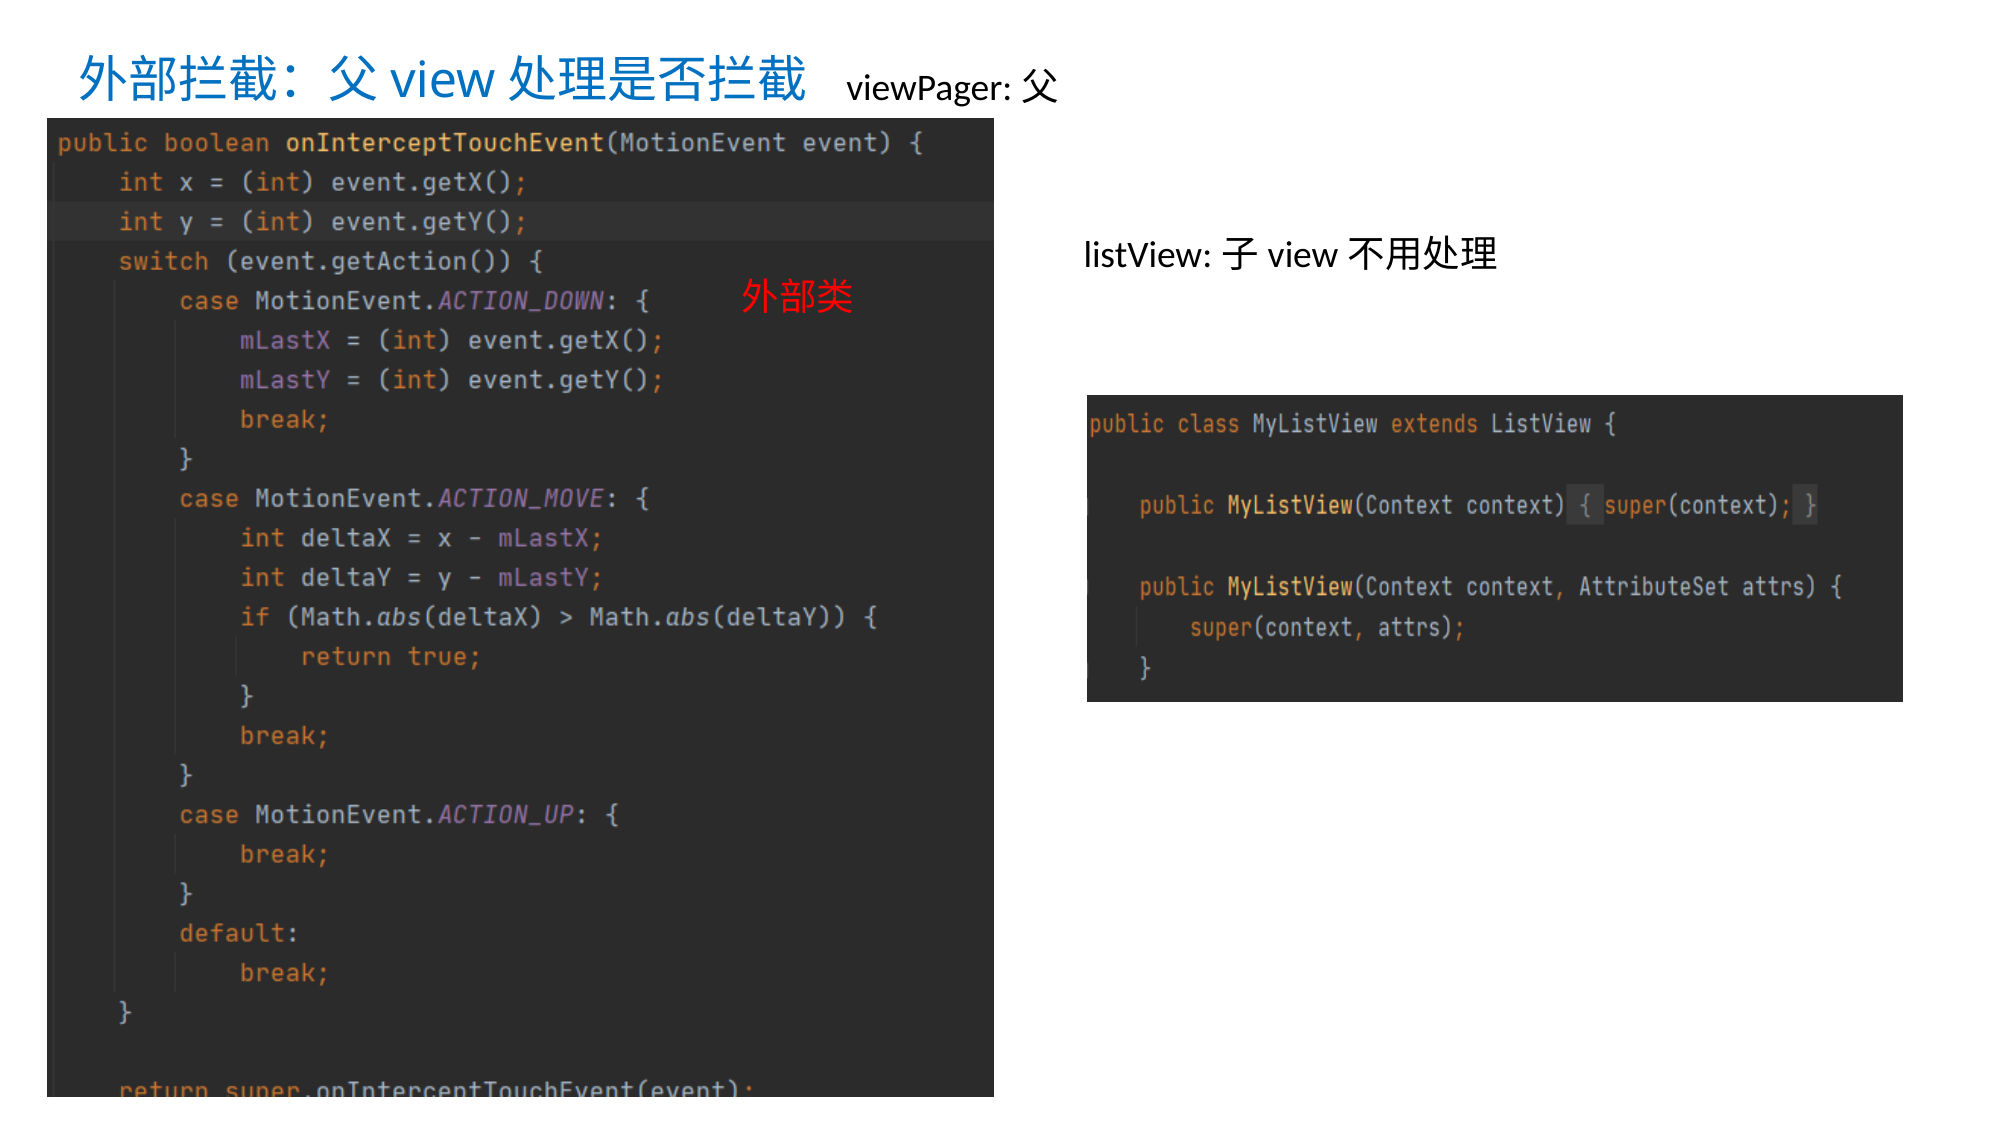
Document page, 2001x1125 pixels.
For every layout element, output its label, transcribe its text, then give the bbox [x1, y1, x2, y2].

picture [47, 118, 994, 1097]
text_box 外部拦截：父view处理是否拦截 [57, 34, 1280, 122]
picture [1087, 395, 1903, 702]
text_box listView:子view不用处理 [1068, 222, 1840, 283]
